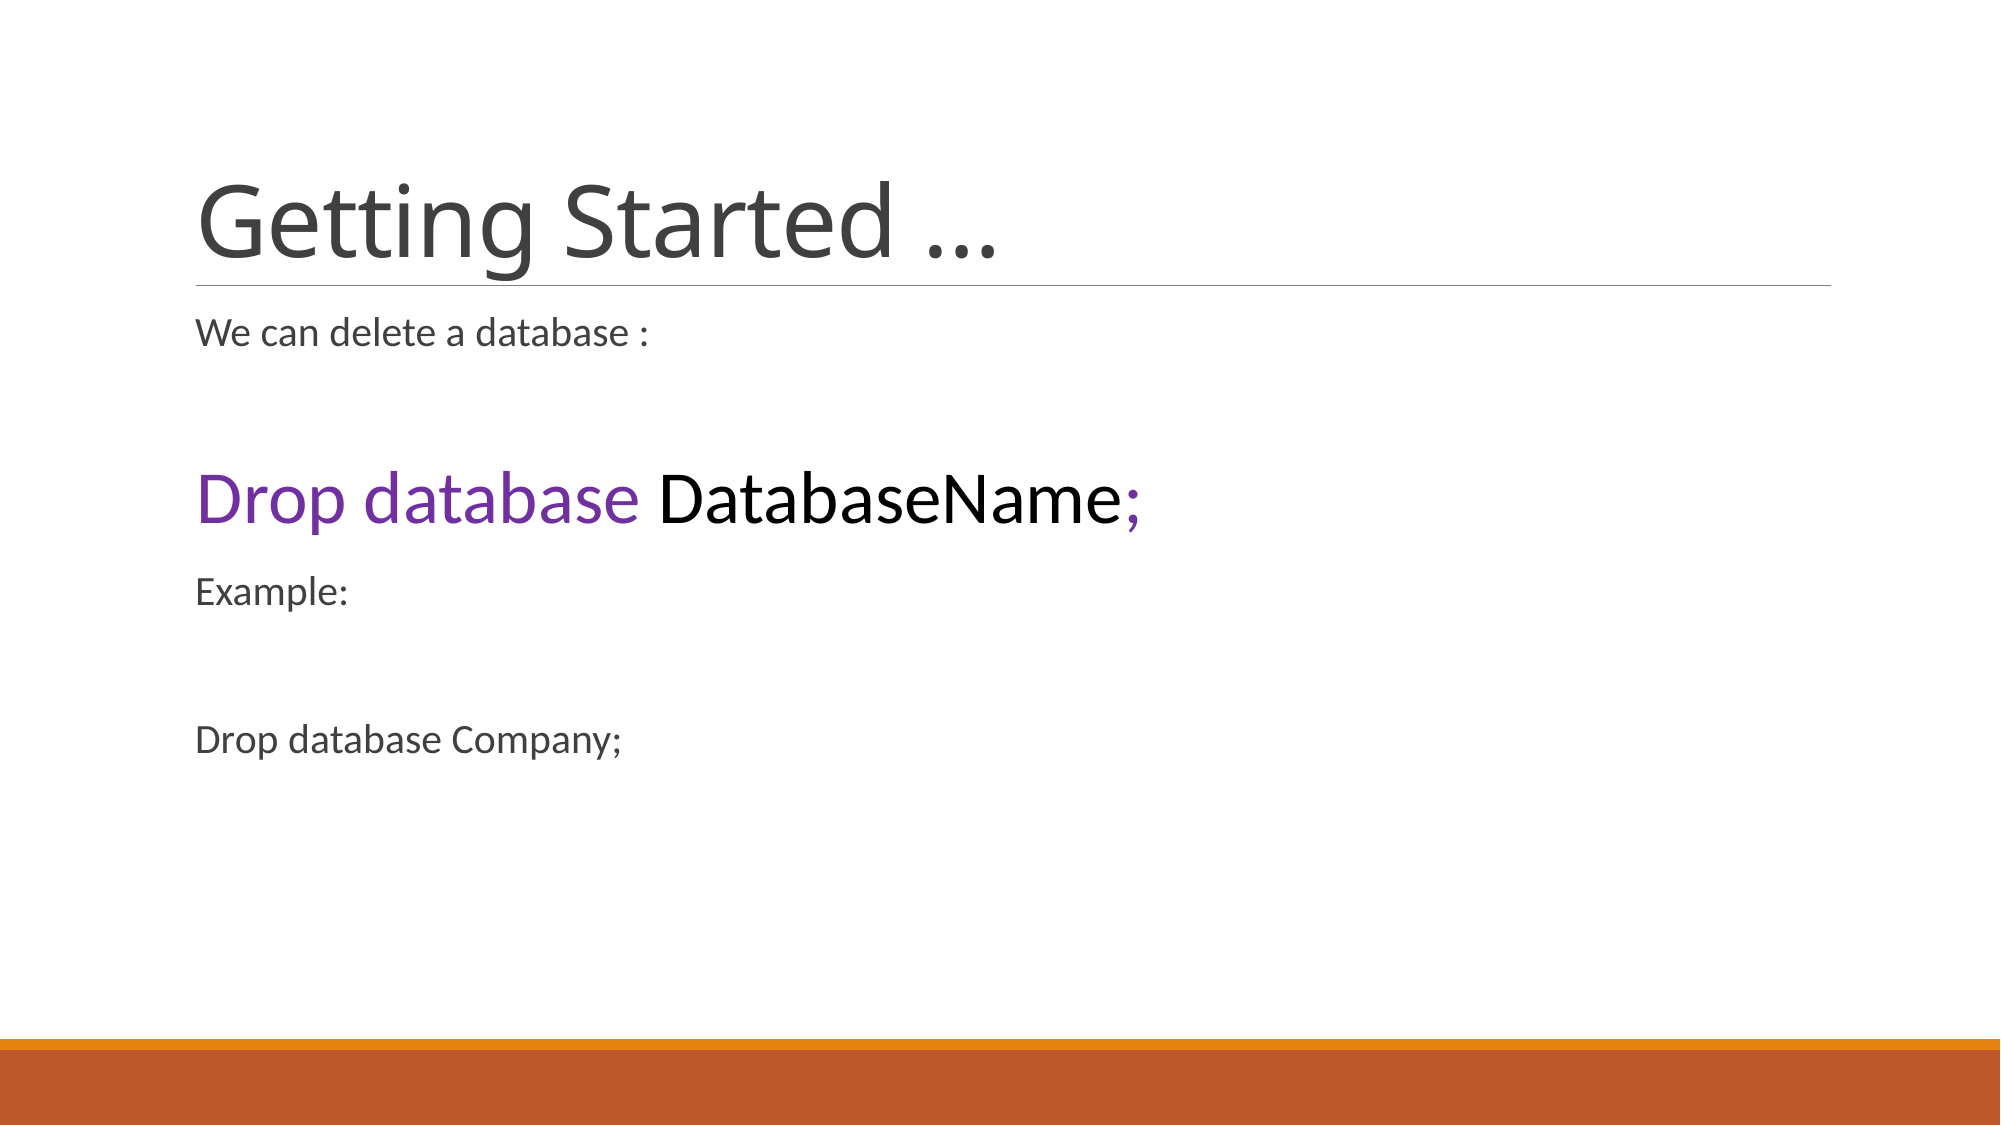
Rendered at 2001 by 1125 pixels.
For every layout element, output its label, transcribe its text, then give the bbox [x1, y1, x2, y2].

list We can delete a database : Drop database DatabaseName; Example: Drop database Company; [180, 302, 1830, 963]
title Getting Started … [180, 47, 1830, 285]
